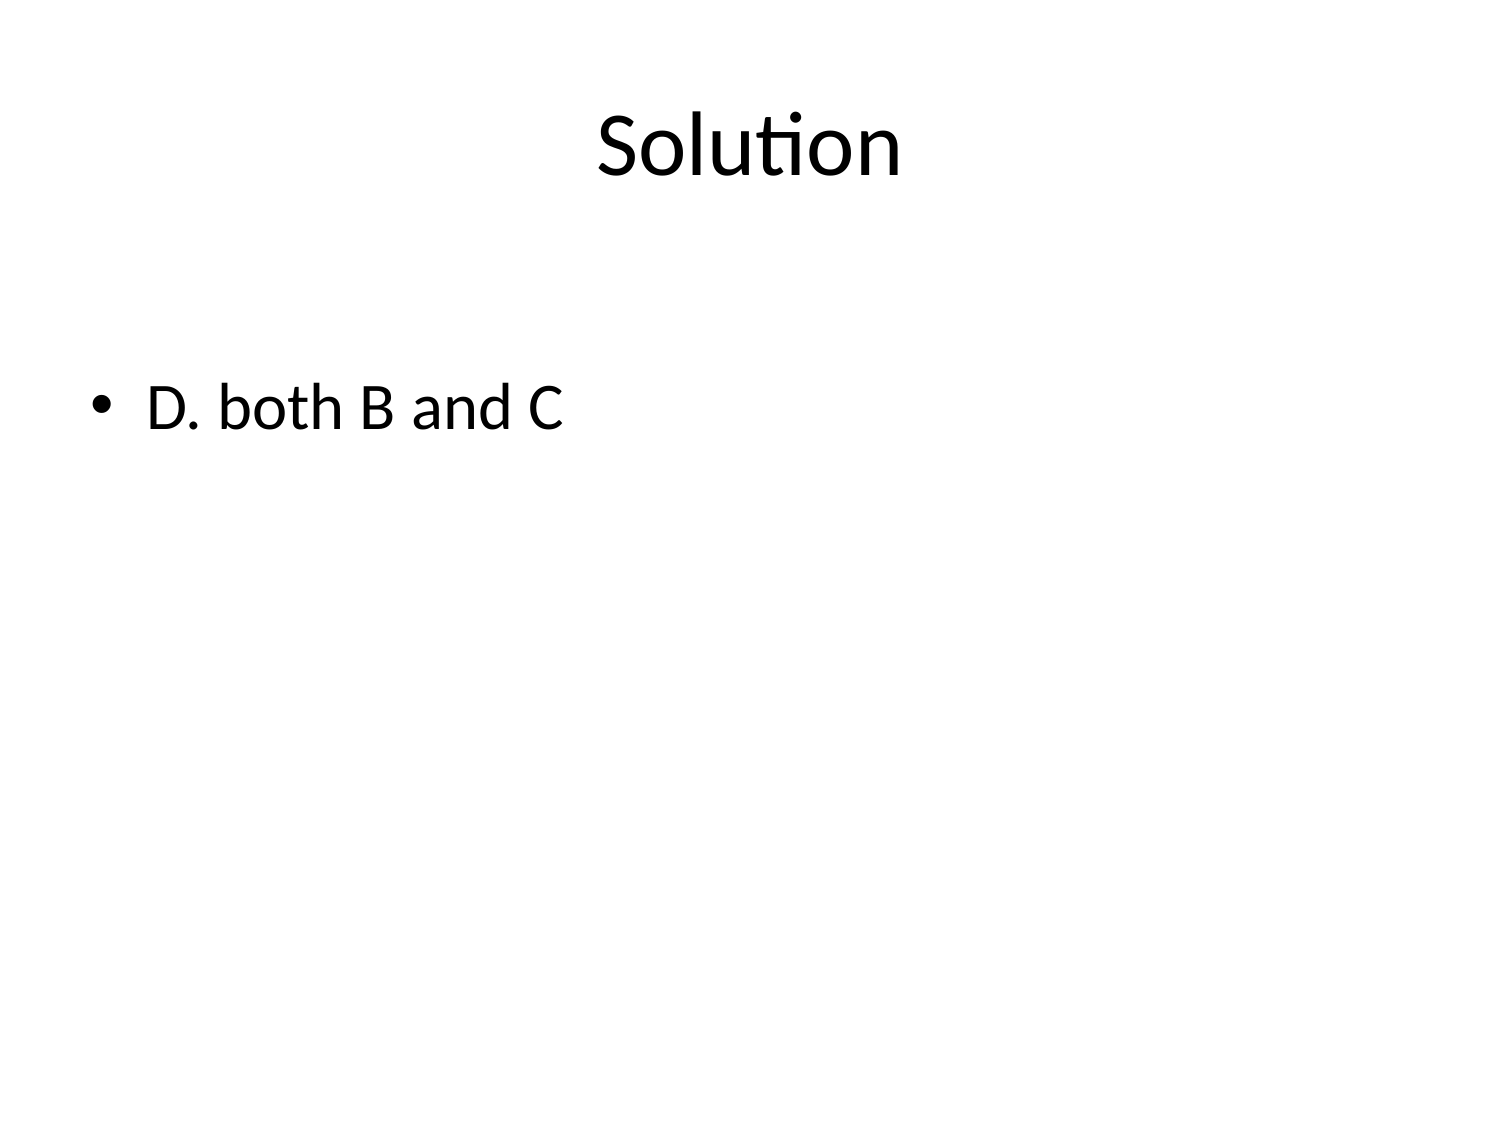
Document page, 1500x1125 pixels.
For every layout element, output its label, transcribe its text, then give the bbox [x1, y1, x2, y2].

list D. both B and C [75, 262, 1425, 1005]
title Solution [75, 45, 1425, 233]
